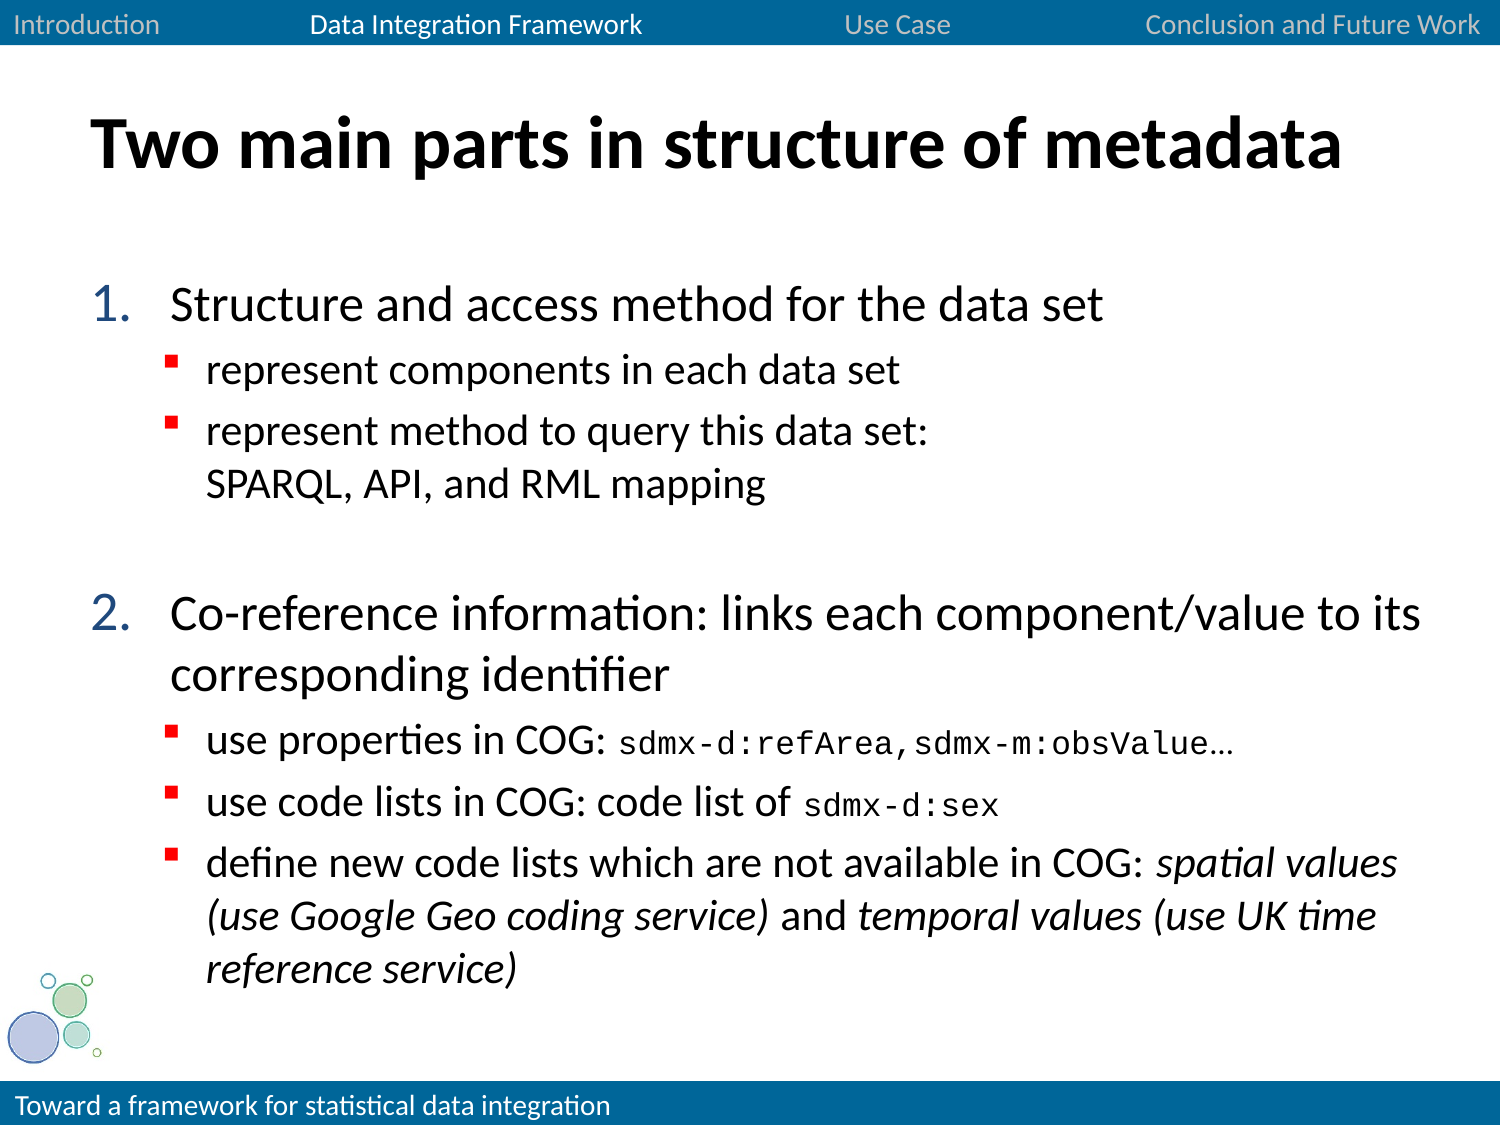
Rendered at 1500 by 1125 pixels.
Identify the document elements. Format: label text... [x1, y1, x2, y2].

text_box Introduction Data Integration Framework Use Case Conclusion and Future Work [0, 0, 1500, 47]
slide_number 8 [1149, 1077, 1500, 1123]
title Two main parts in structure of metadata [75, 47, 1425, 233]
picture [0, 962, 113, 1074]
list Structure and access method for the data set represent components in each data set represent method to query this data set: SPARQL, API, and RML mapping Co-reference information: links each component/value to its corresponding identifier use properties in COG: sdmx-d:refArea,sdmx-m:obsValue… use code lists in COG: code list of sdmx-d:sex define new code lists which are not available in COG: spatial values (use Google Geo coding service) and temporal values (use UK time reference service) [75, 262, 1463, 1005]
